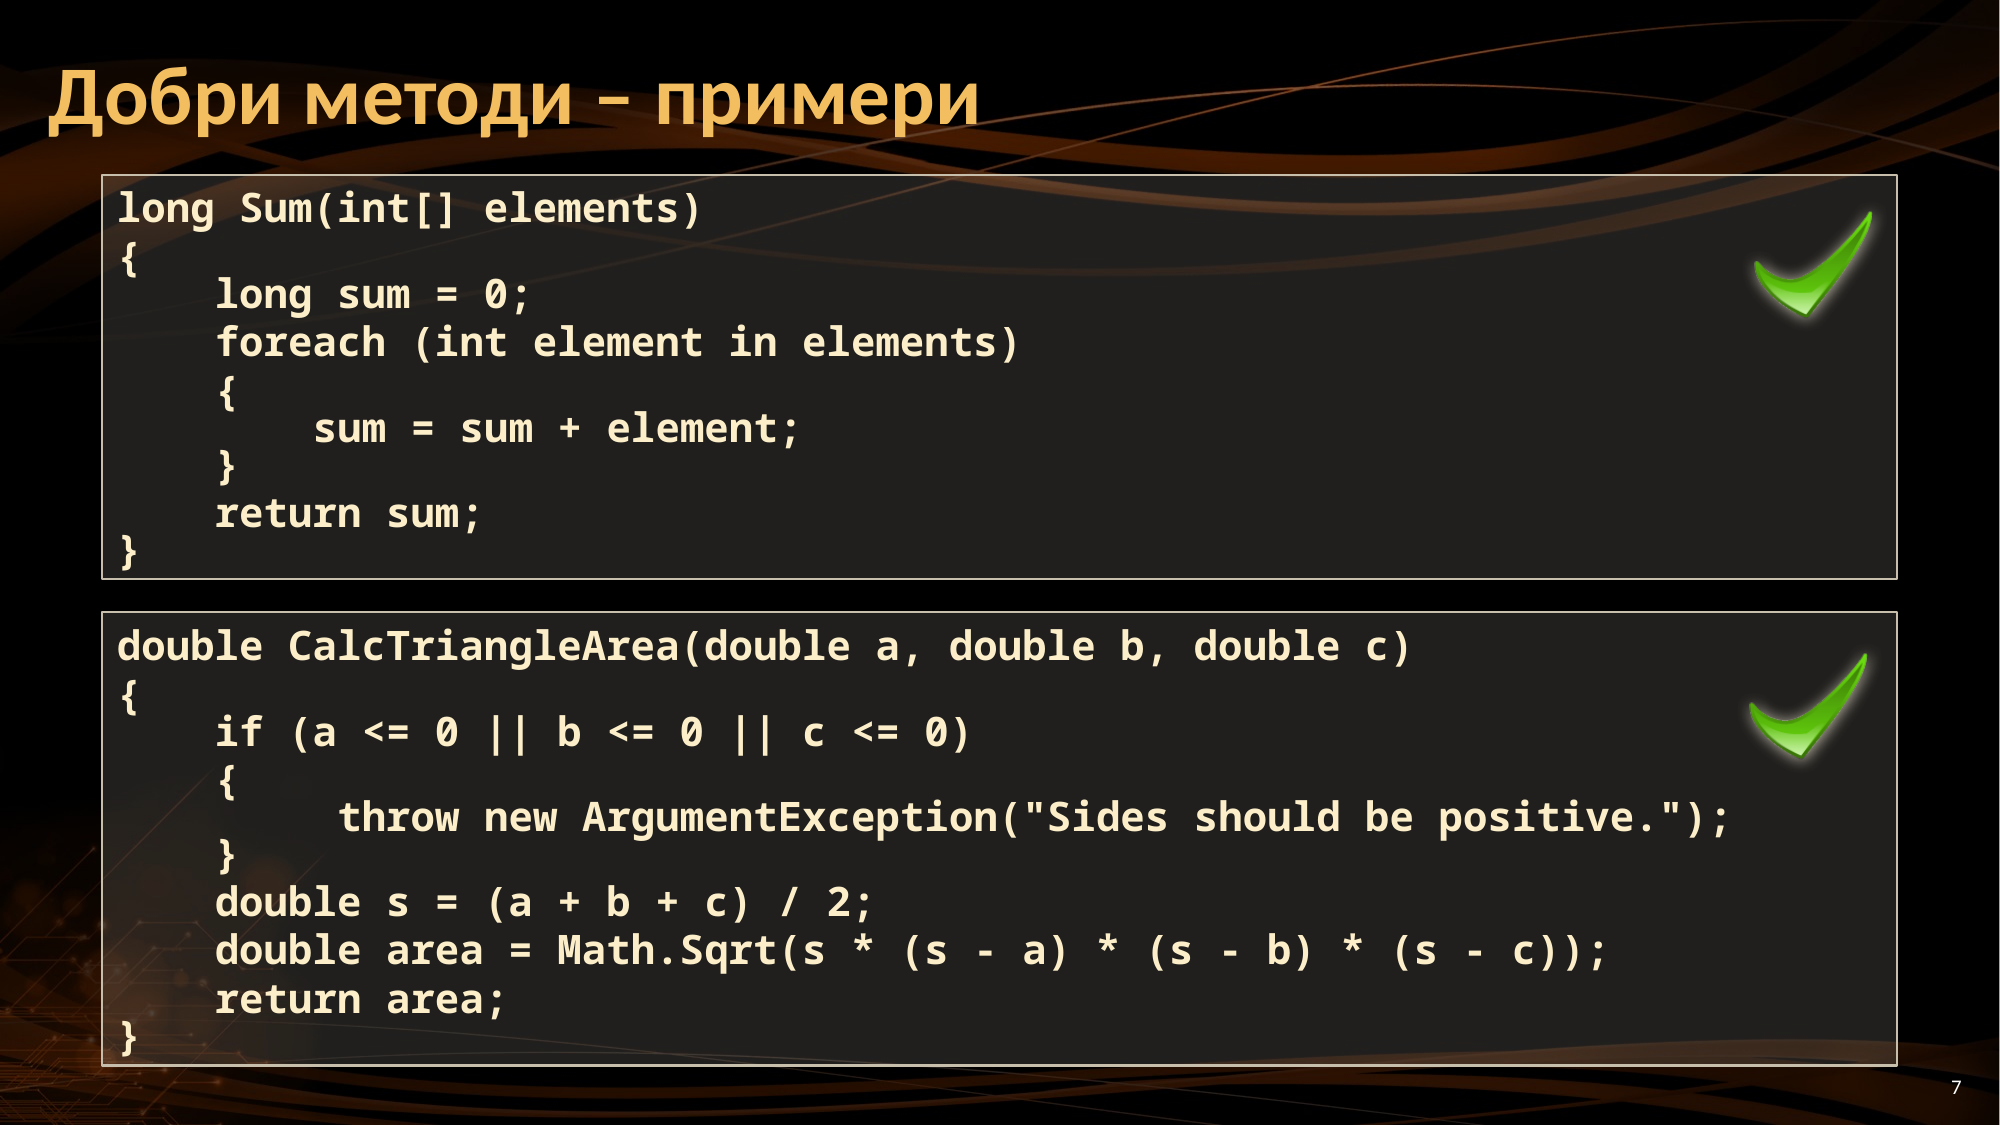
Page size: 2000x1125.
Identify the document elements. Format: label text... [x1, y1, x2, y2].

title Слаба зависимост (2) [1726, 630, 1883, 787]
title Добри методи – примери [30, 6, 1968, 189]
slide_number 21 [1731, 188, 1888, 345]
text_box long Sum(int[] elements) { long sum = 0; foreach (int element in elements) { sum = sum + element; } return sum; } [102, 174, 1898, 580]
text_box CalculateSalary(double rate, int months); [1734, 191, 1884, 341]
slide_number 34 [1729, 633, 1879, 783]
slide_number 7 [1897, 1070, 1968, 1103]
text_box double CalcTriangleArea(double a, double b, double c) { if (a <= 0 || b <= 0 || c <= 0) { throw new ArgumentException("Sides should be positive."); } double s = (a + b + c) / 2; double area = Math.Sqrt(s * (s - a) * (s - b) * (s - c)); return area; } [102, 612, 1898, 1066]
picture [0, 0, 2000, 1125]
